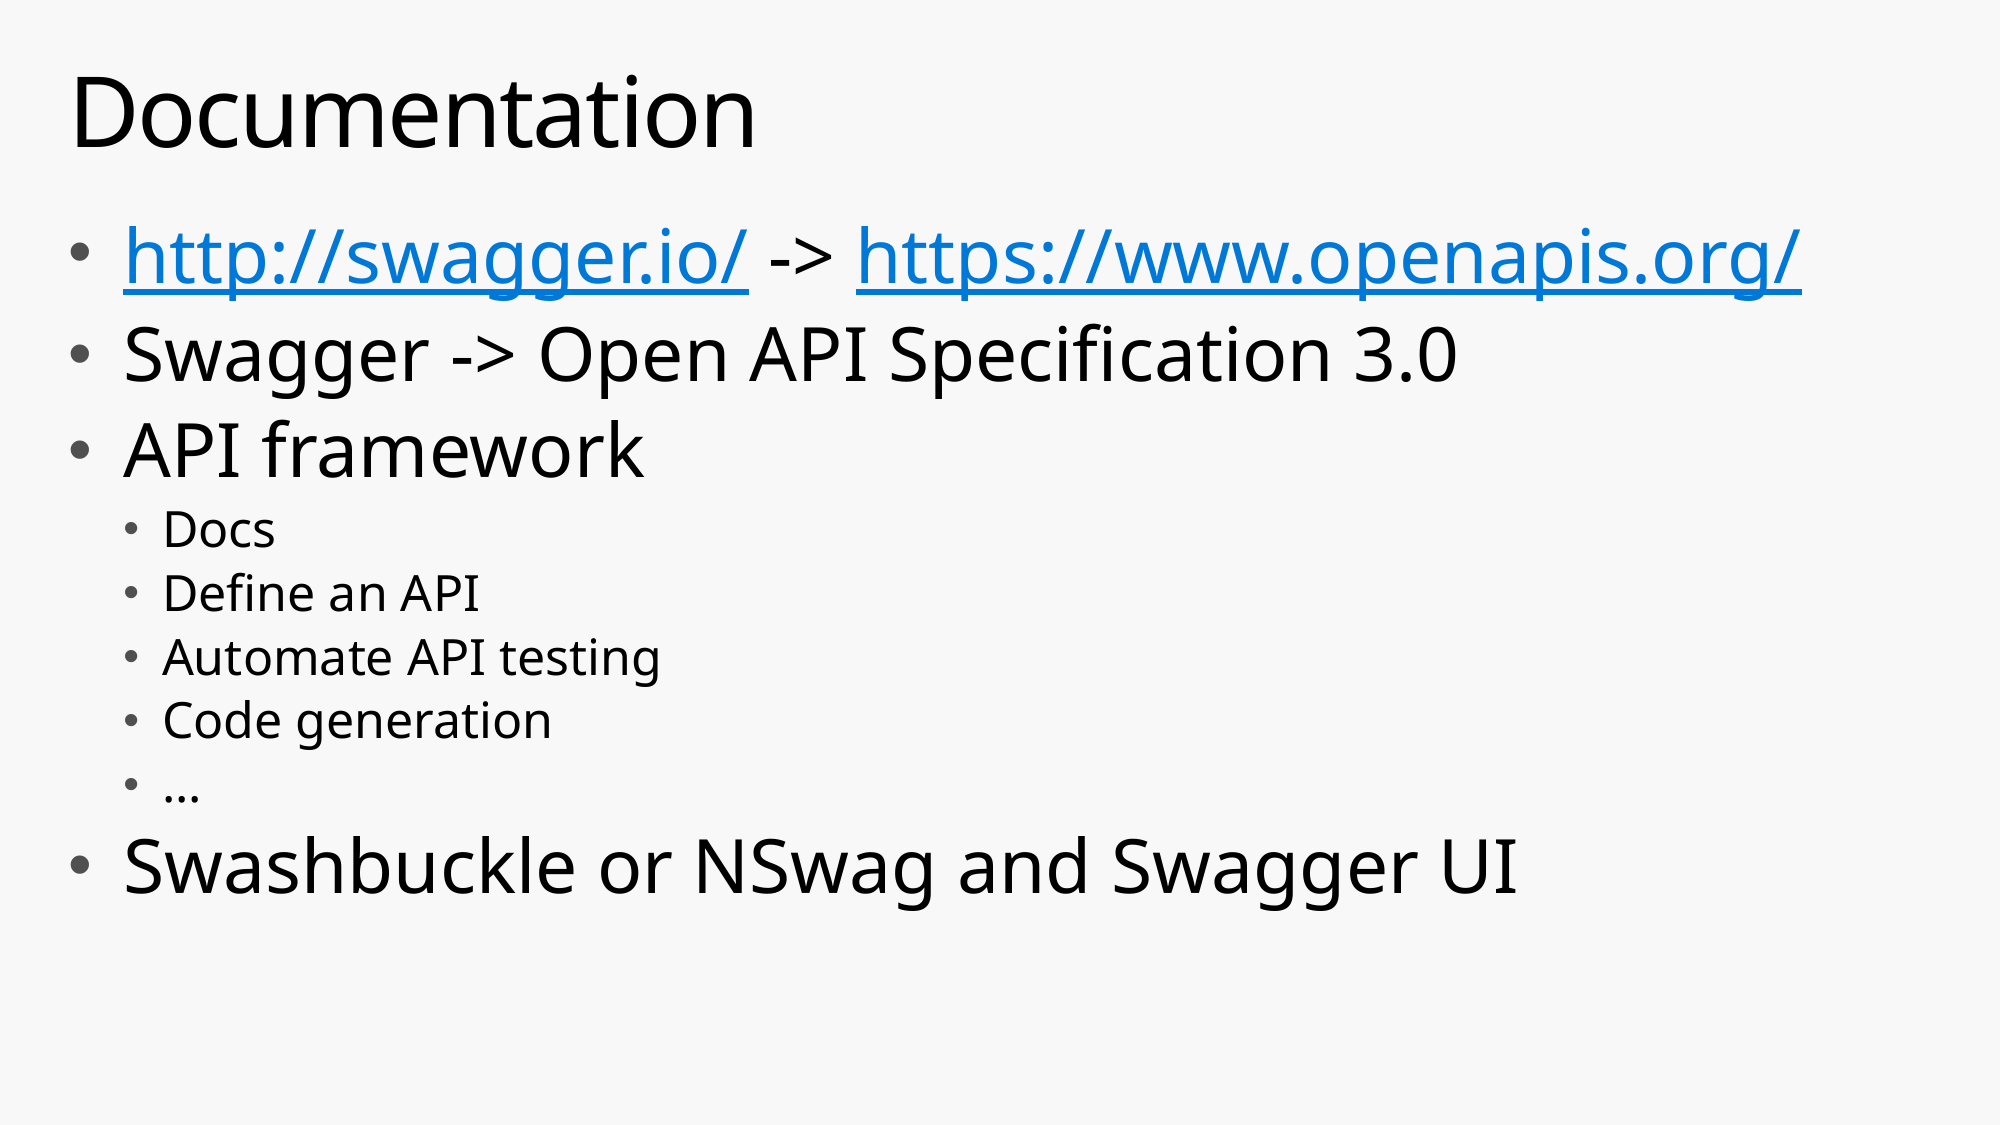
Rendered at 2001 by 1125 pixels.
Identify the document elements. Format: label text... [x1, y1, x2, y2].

title Documentation [44, 47, 1957, 196]
list http://swagger.io/ -> https://www.openapis.org/ Swagger -> Open API Specification 3.0 API framework Docs Define an API Automate API testing Code generation ... Swashbuckle or NSwag and Swagger UI [44, 196, 1956, 941]
